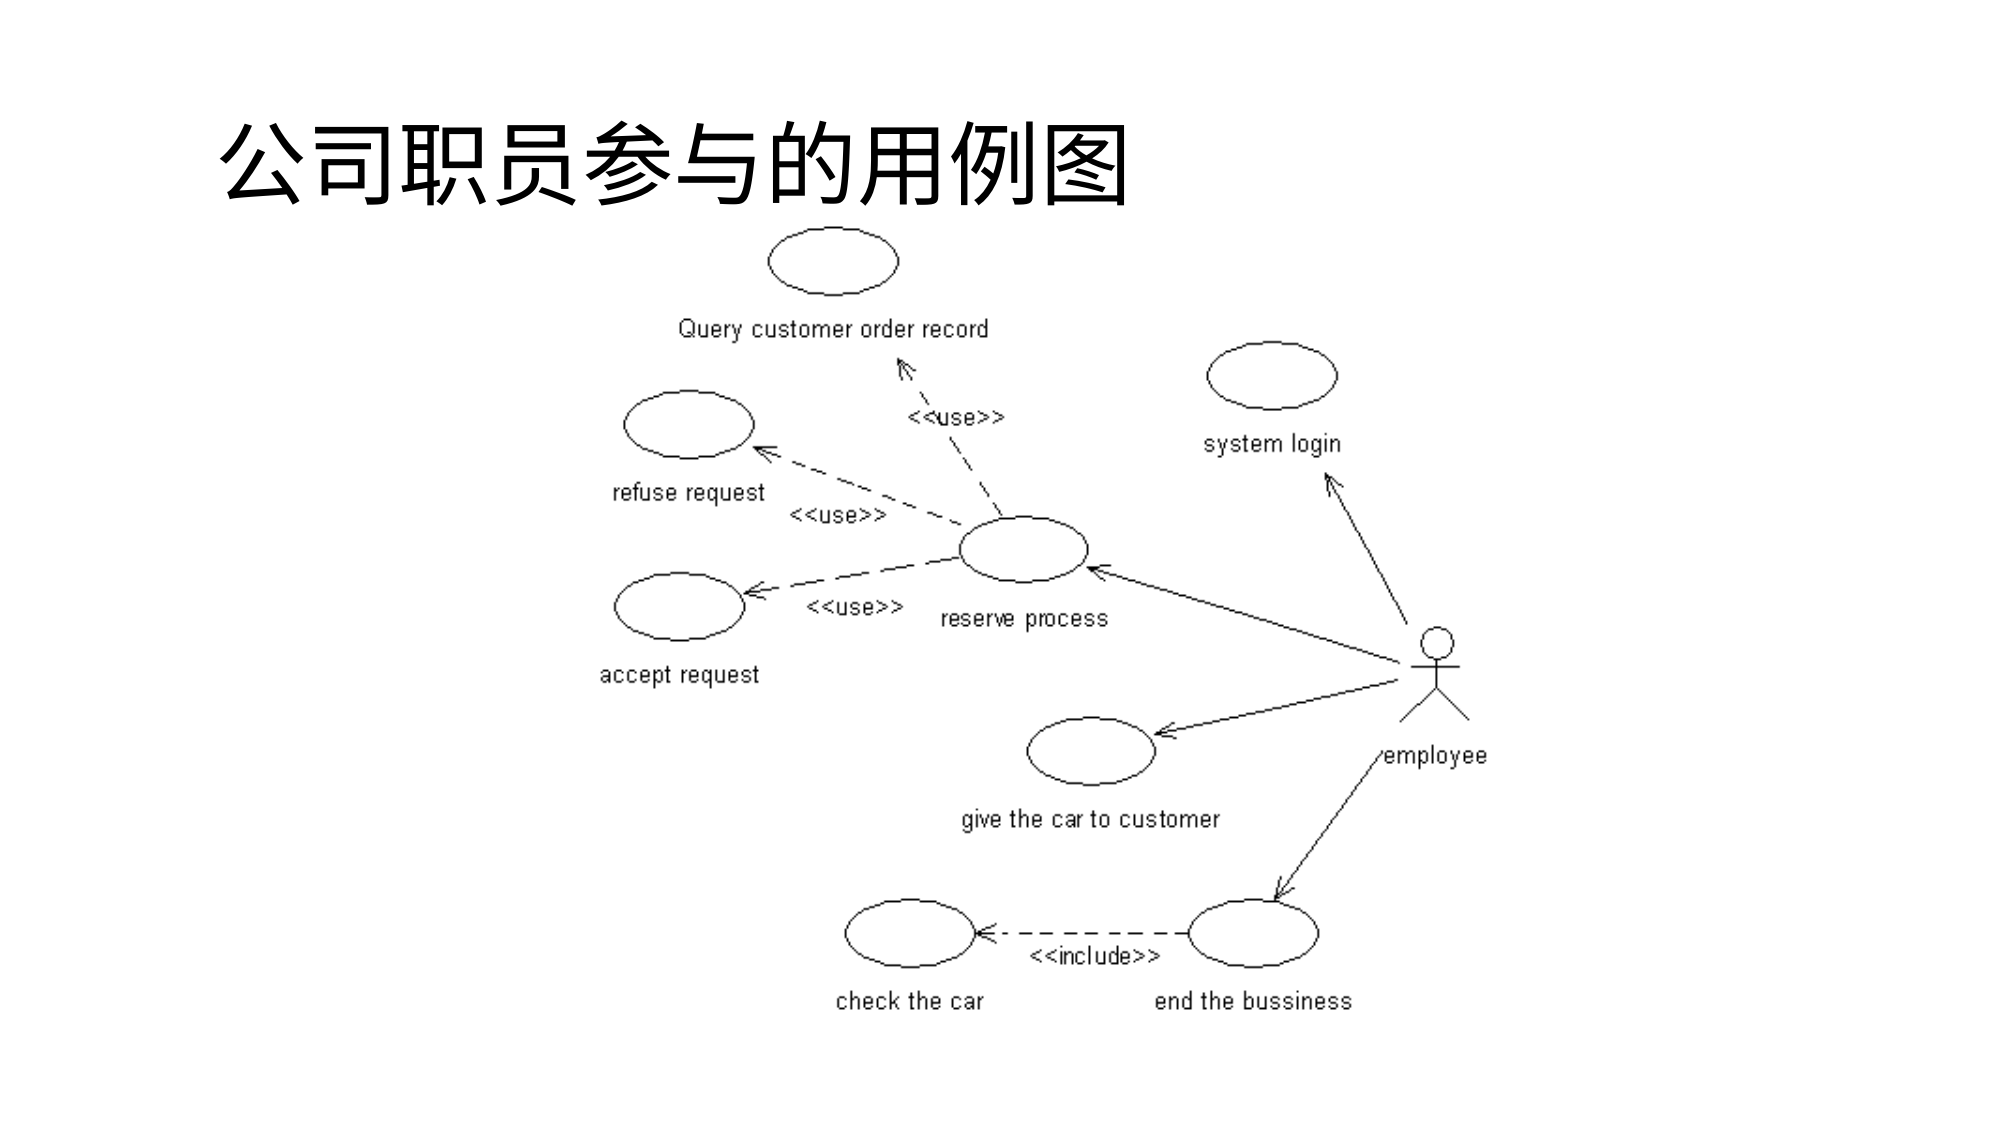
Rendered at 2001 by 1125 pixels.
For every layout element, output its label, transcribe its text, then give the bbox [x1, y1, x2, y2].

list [562, 212, 1494, 1023]
title 公司职员参与的用例图 [137, 59, 1863, 278]
